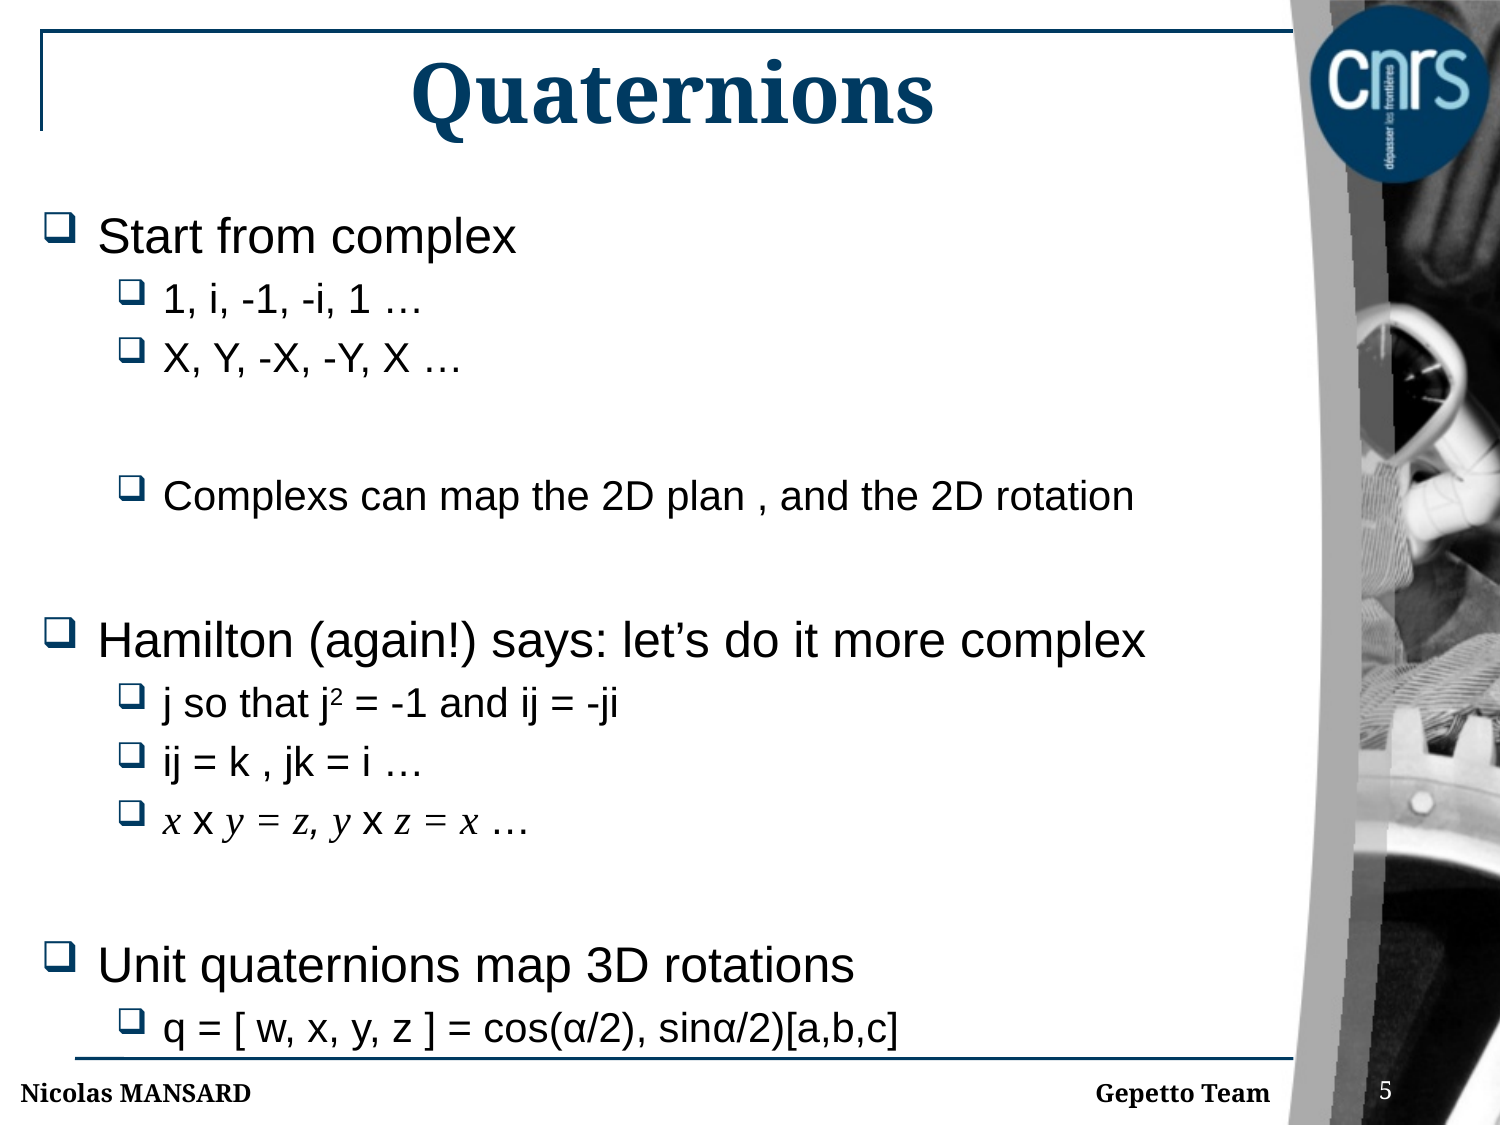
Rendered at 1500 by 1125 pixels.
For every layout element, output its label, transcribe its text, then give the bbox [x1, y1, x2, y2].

list Start from complex 1, i, -1, -i, 1 … X, Y, -X, -Y, X … Complexs can map the 2D plan , and the 2D rotation Hamilton (again!) says: let’s do it more complex j so that j2 = -1 and ij = -ji ij = k , jk = i … x x y = z, y x z = x … Unit quaternions map 3D rotations q = [ w, x, y, z ] = cos(α/2), sinα/2)[a,b,c] [25, 196, 1377, 1059]
picture [1281, 0, 1500, 1125]
title Quaternions [29, 18, 1318, 162]
